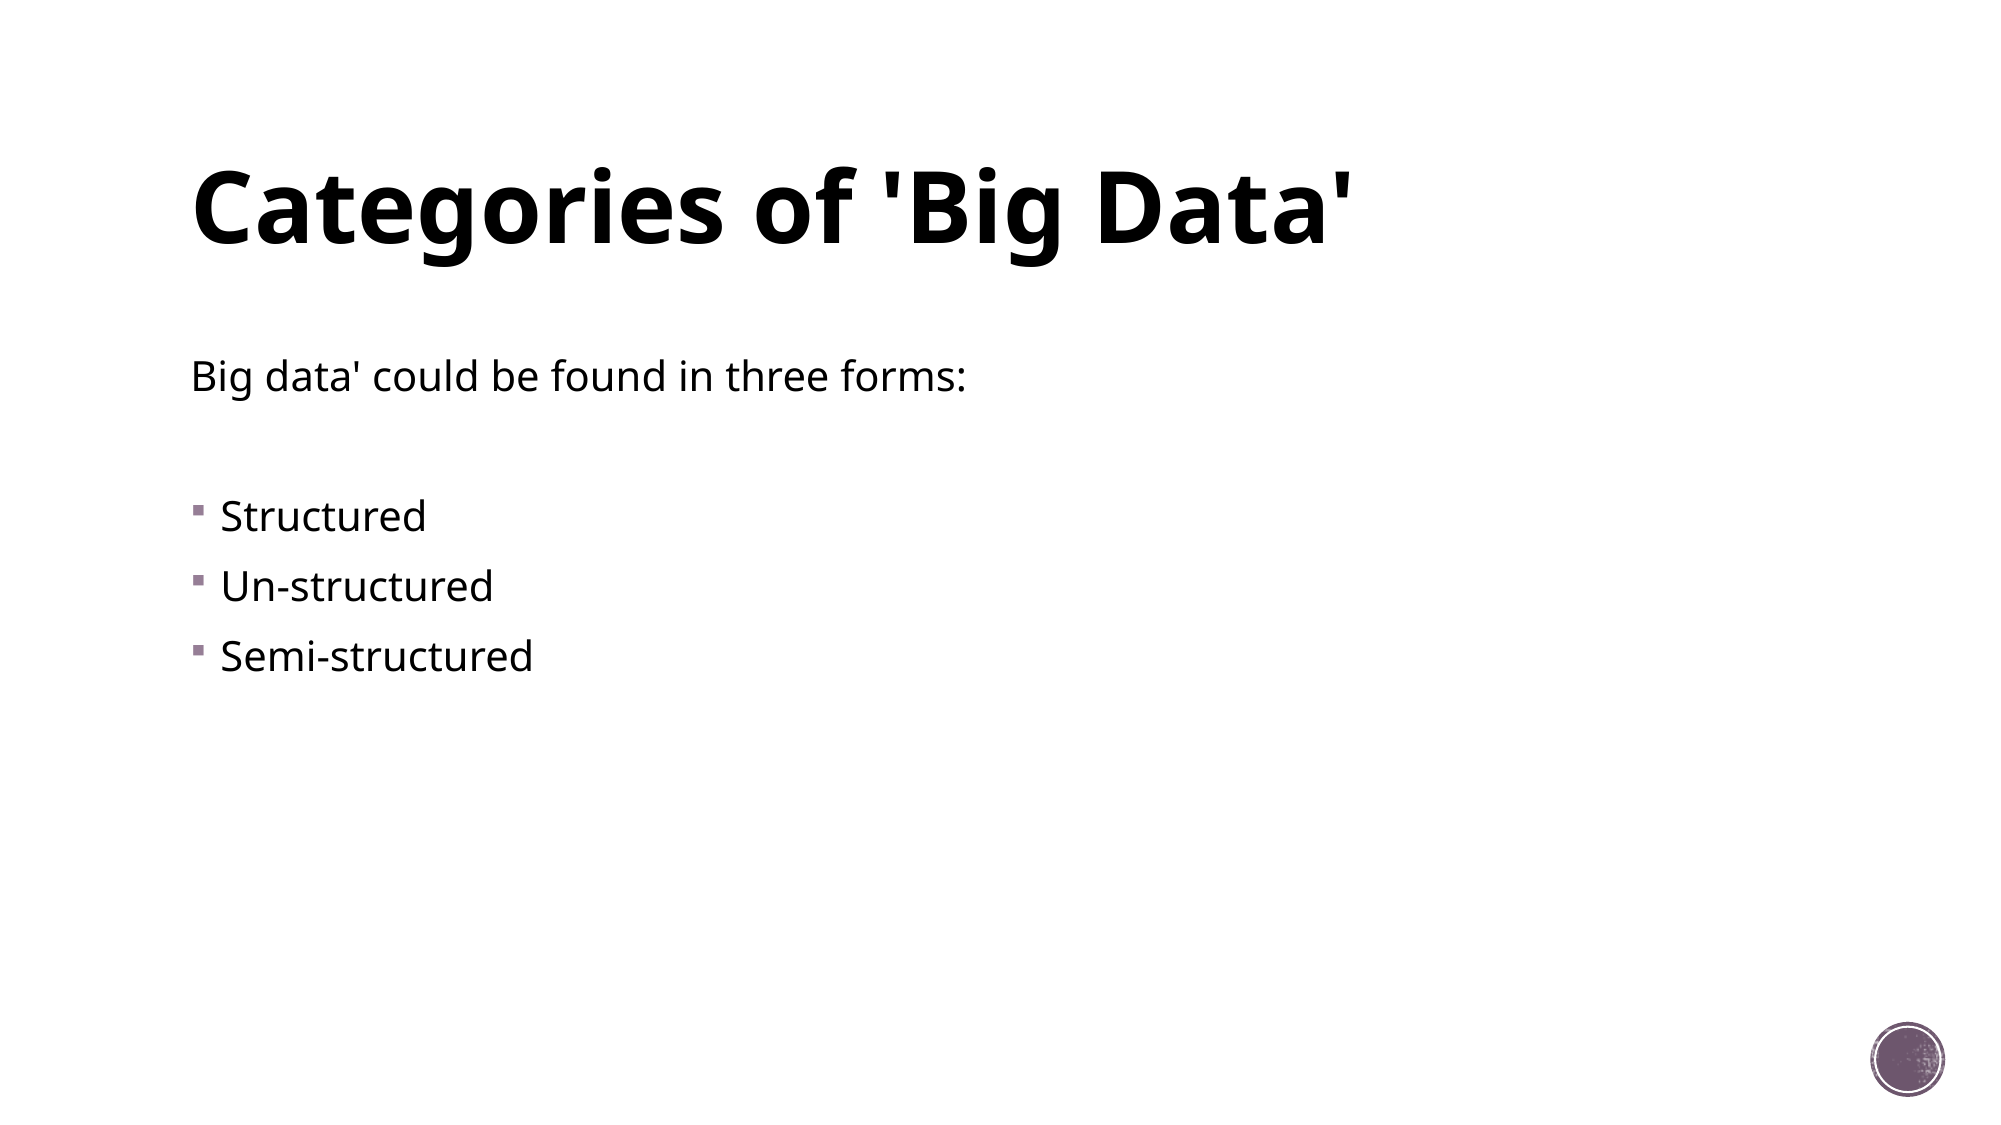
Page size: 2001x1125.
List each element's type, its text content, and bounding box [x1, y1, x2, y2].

title Categories of 'Big Data' [175, 79, 1826, 344]
list Big data' could be found in three forms: Structured Un-structured Semi-structured [175, 348, 1826, 1013]
